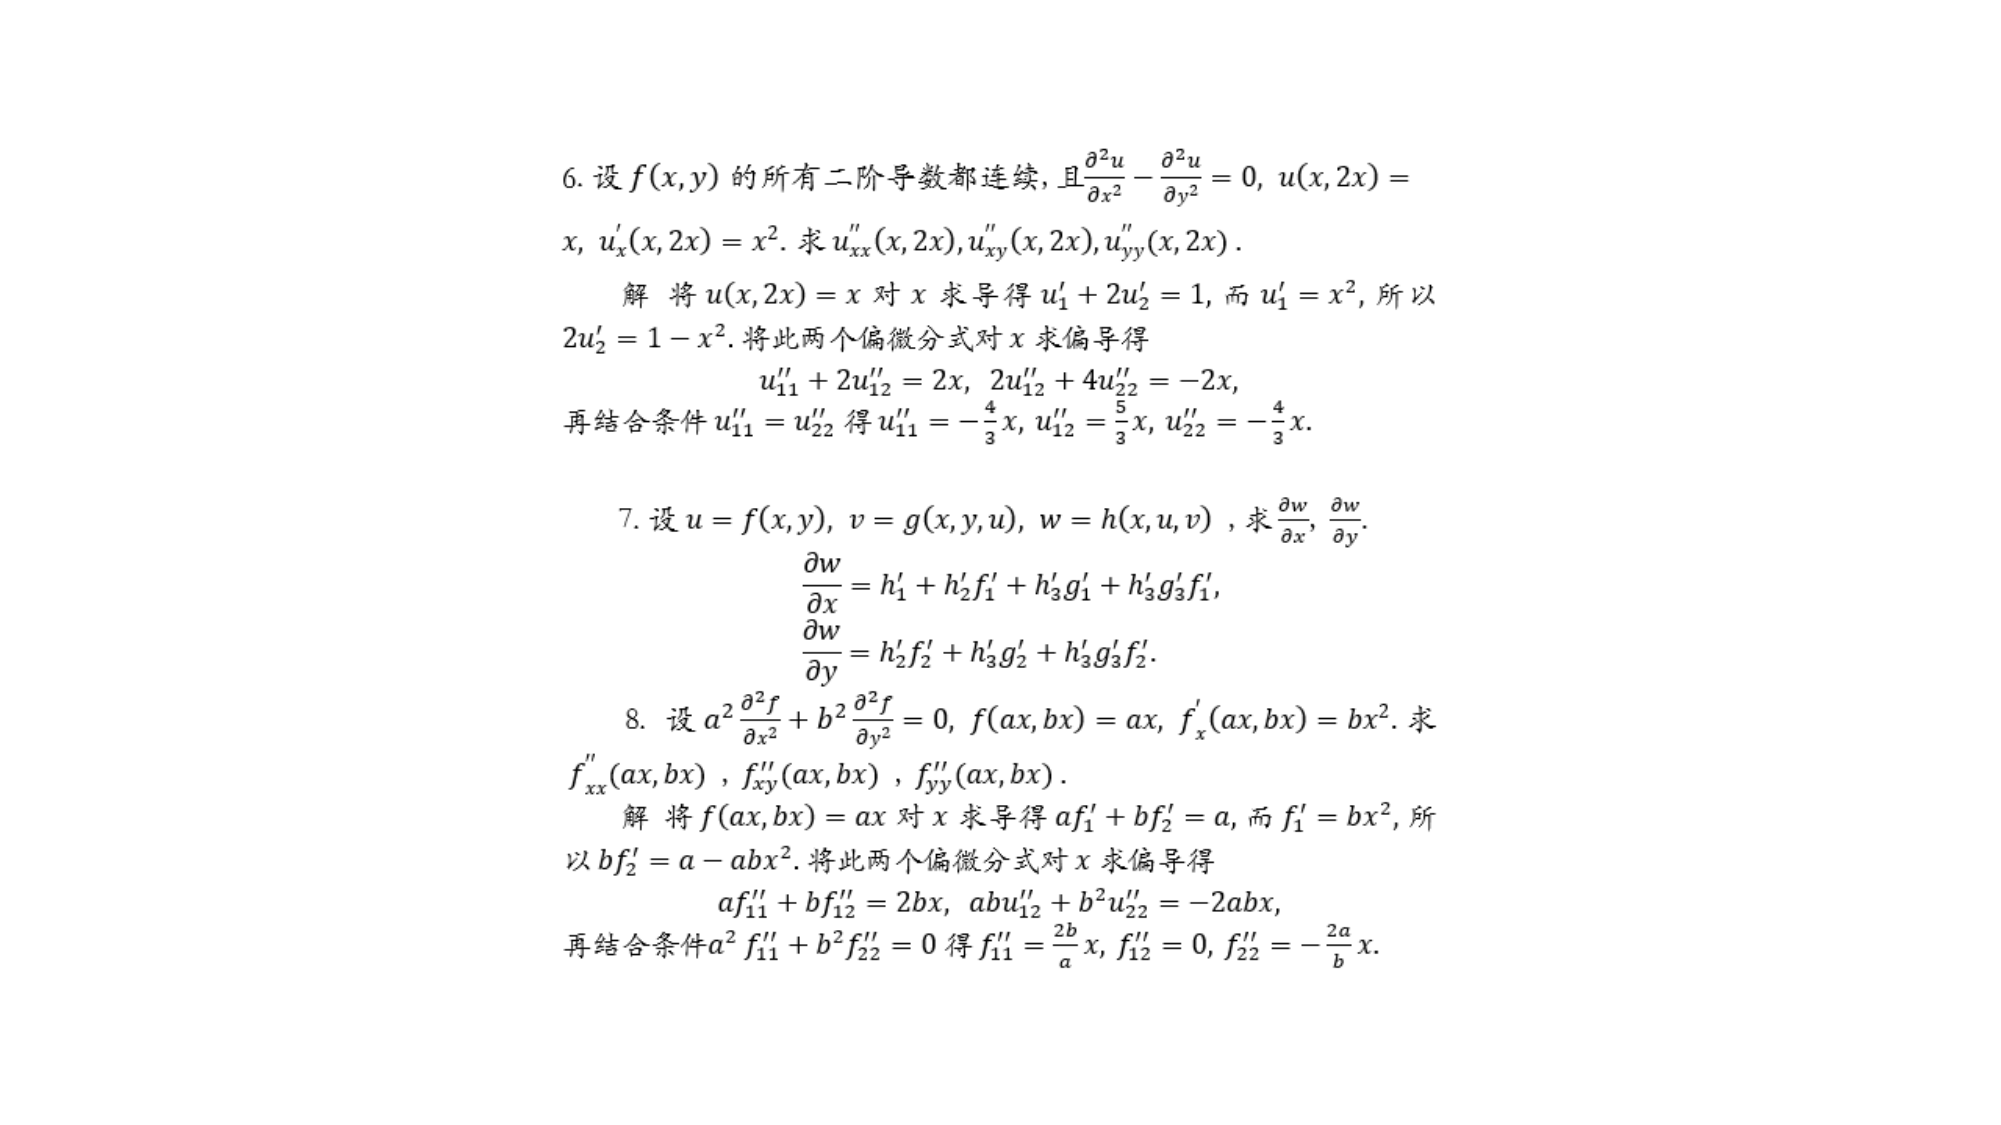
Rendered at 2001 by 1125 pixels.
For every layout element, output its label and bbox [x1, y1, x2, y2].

picture [534, 135, 1466, 990]
